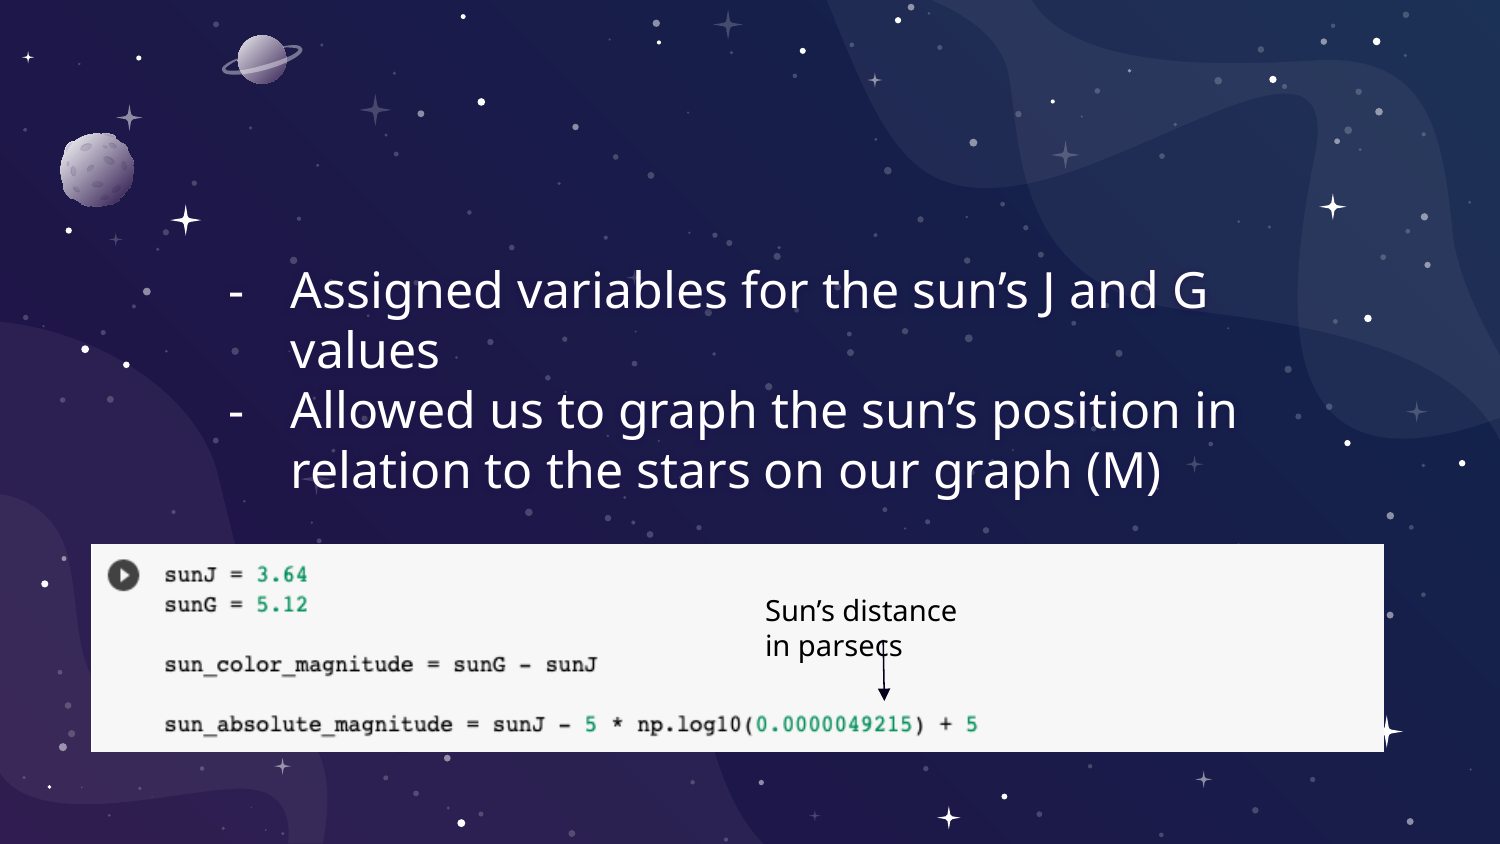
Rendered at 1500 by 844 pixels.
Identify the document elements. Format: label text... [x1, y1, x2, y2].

picture [91, 544, 1384, 752]
list Assigned variables for the sun’s J and G values Allowed us to graph the sun’s position in relation to the stars on our graph (M) [215, 258, 1285, 543]
